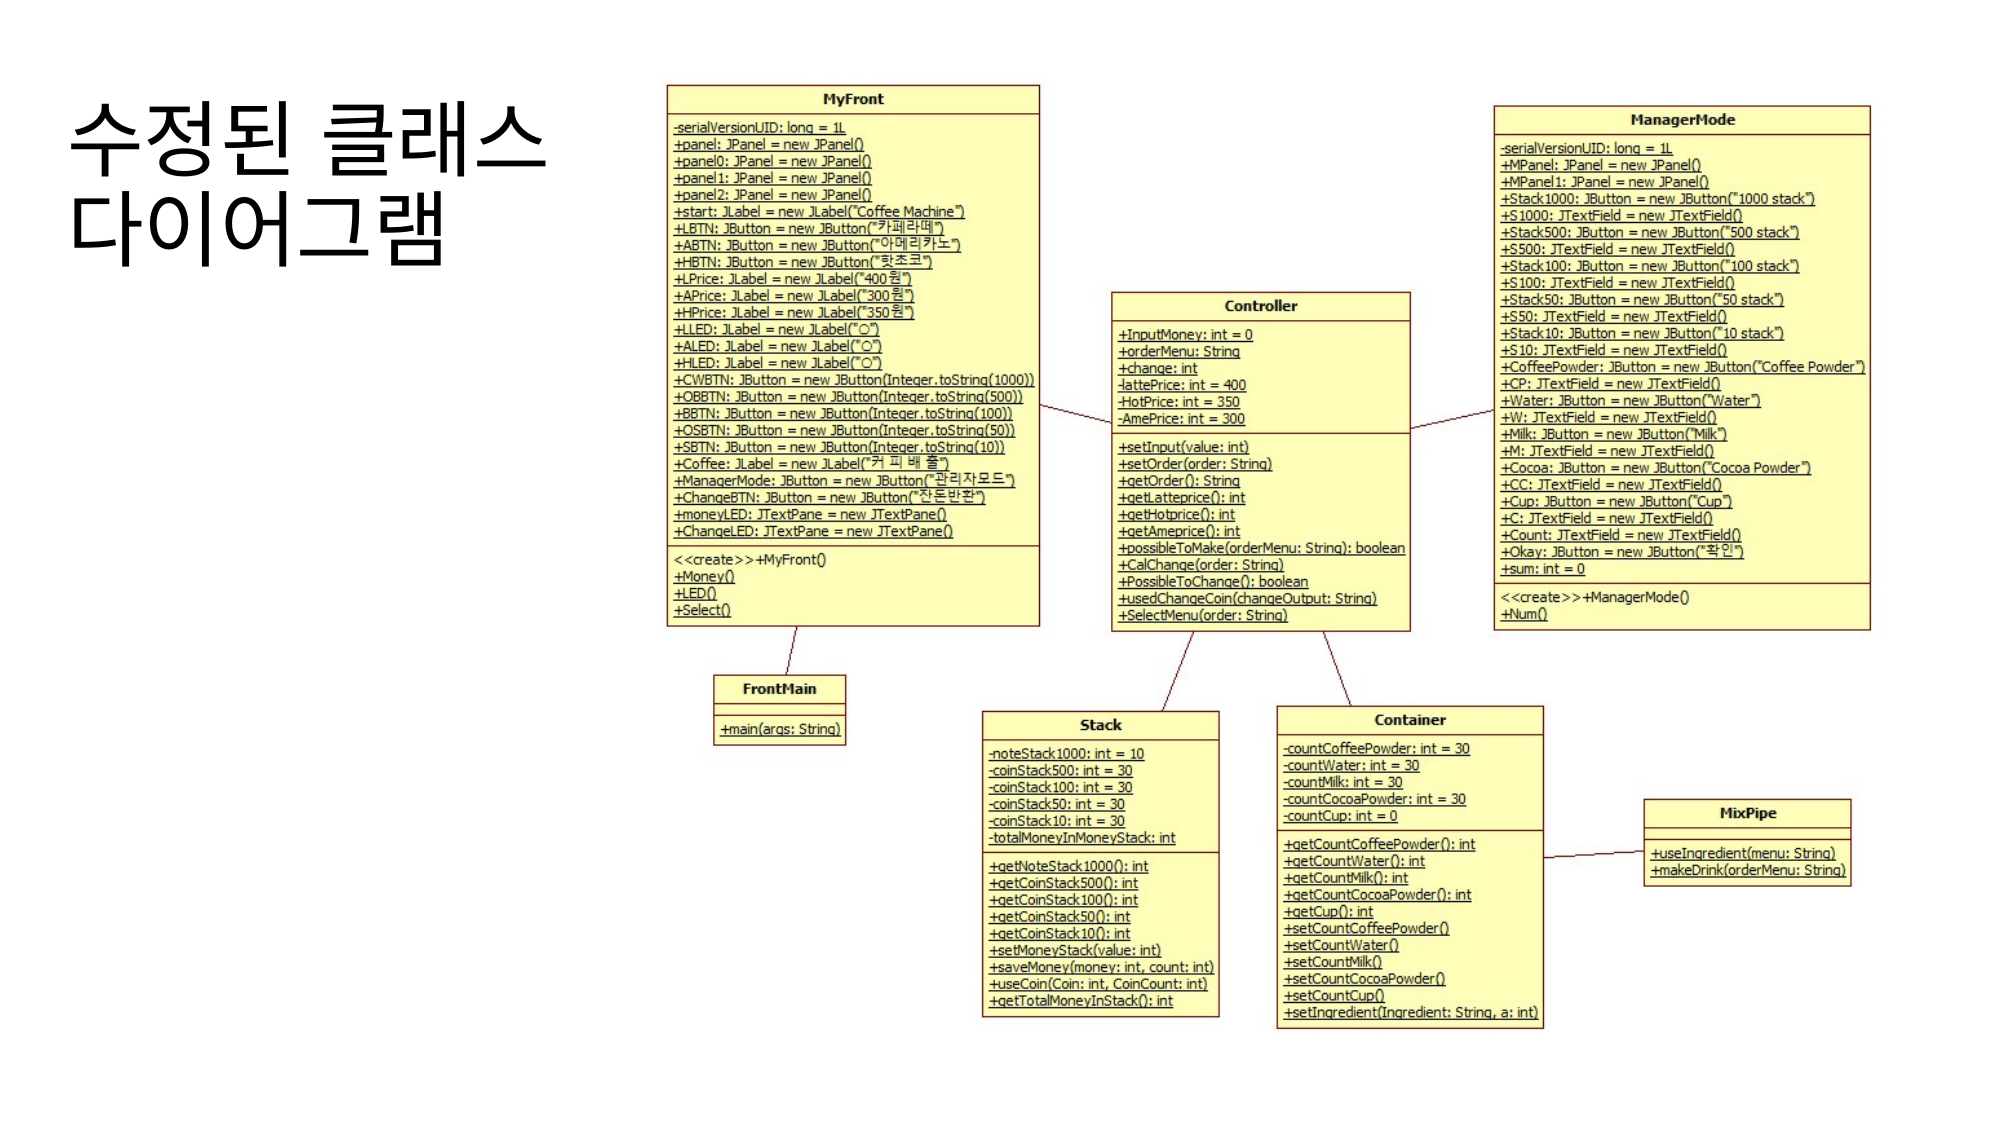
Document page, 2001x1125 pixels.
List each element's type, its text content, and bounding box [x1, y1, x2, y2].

picture [641, 59, 1897, 1055]
title 수정된 클래스 다이어그램 [52, 59, 628, 317]
